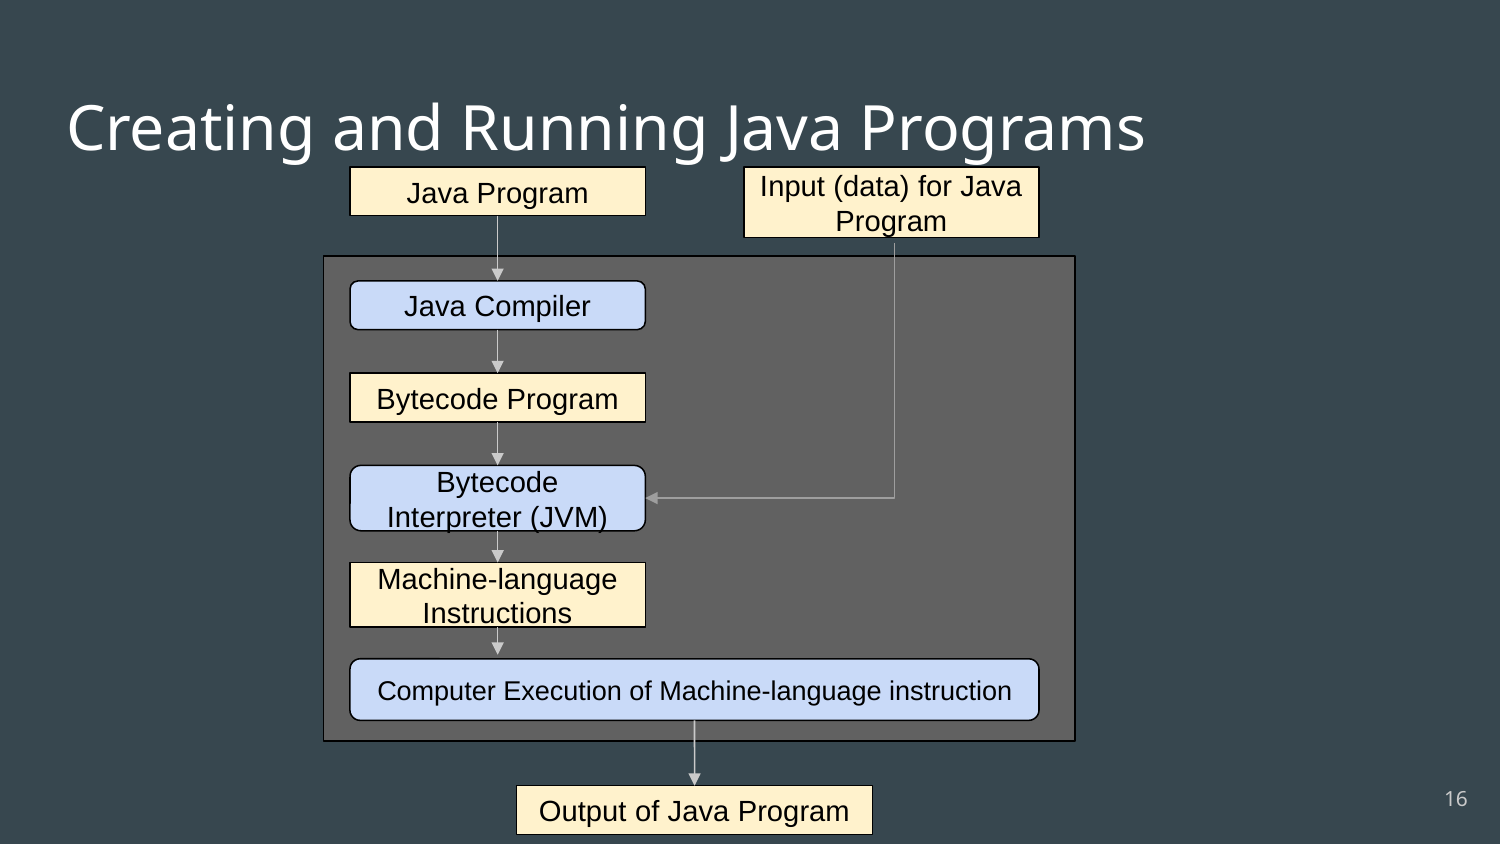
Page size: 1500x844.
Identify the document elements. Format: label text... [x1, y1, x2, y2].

text_box [323, 256, 693, 742]
text_box Bytecode Interpreter (JVM) [349, 465, 646, 531]
text_box [498, 256, 1075, 742]
title Creating and Running Java Programs [51, 72, 1449, 167]
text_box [642, 245, 898, 496]
text_box Machine-language Instructions [350, 562, 646, 628]
text_box Java Compiler [350, 280, 637, 330]
text_box Java Program [350, 166, 646, 216]
text_box Input (data) for Java Program [743, 166, 1040, 238]
text_box Computer Execution of Machine-language instruction [349, 658, 1040, 721]
text_box Output of Java Program [516, 785, 873, 835]
text_box Bytecode Program [350, 373, 637, 422]
slide_number ‹#› [1392, 767, 1483, 833]
